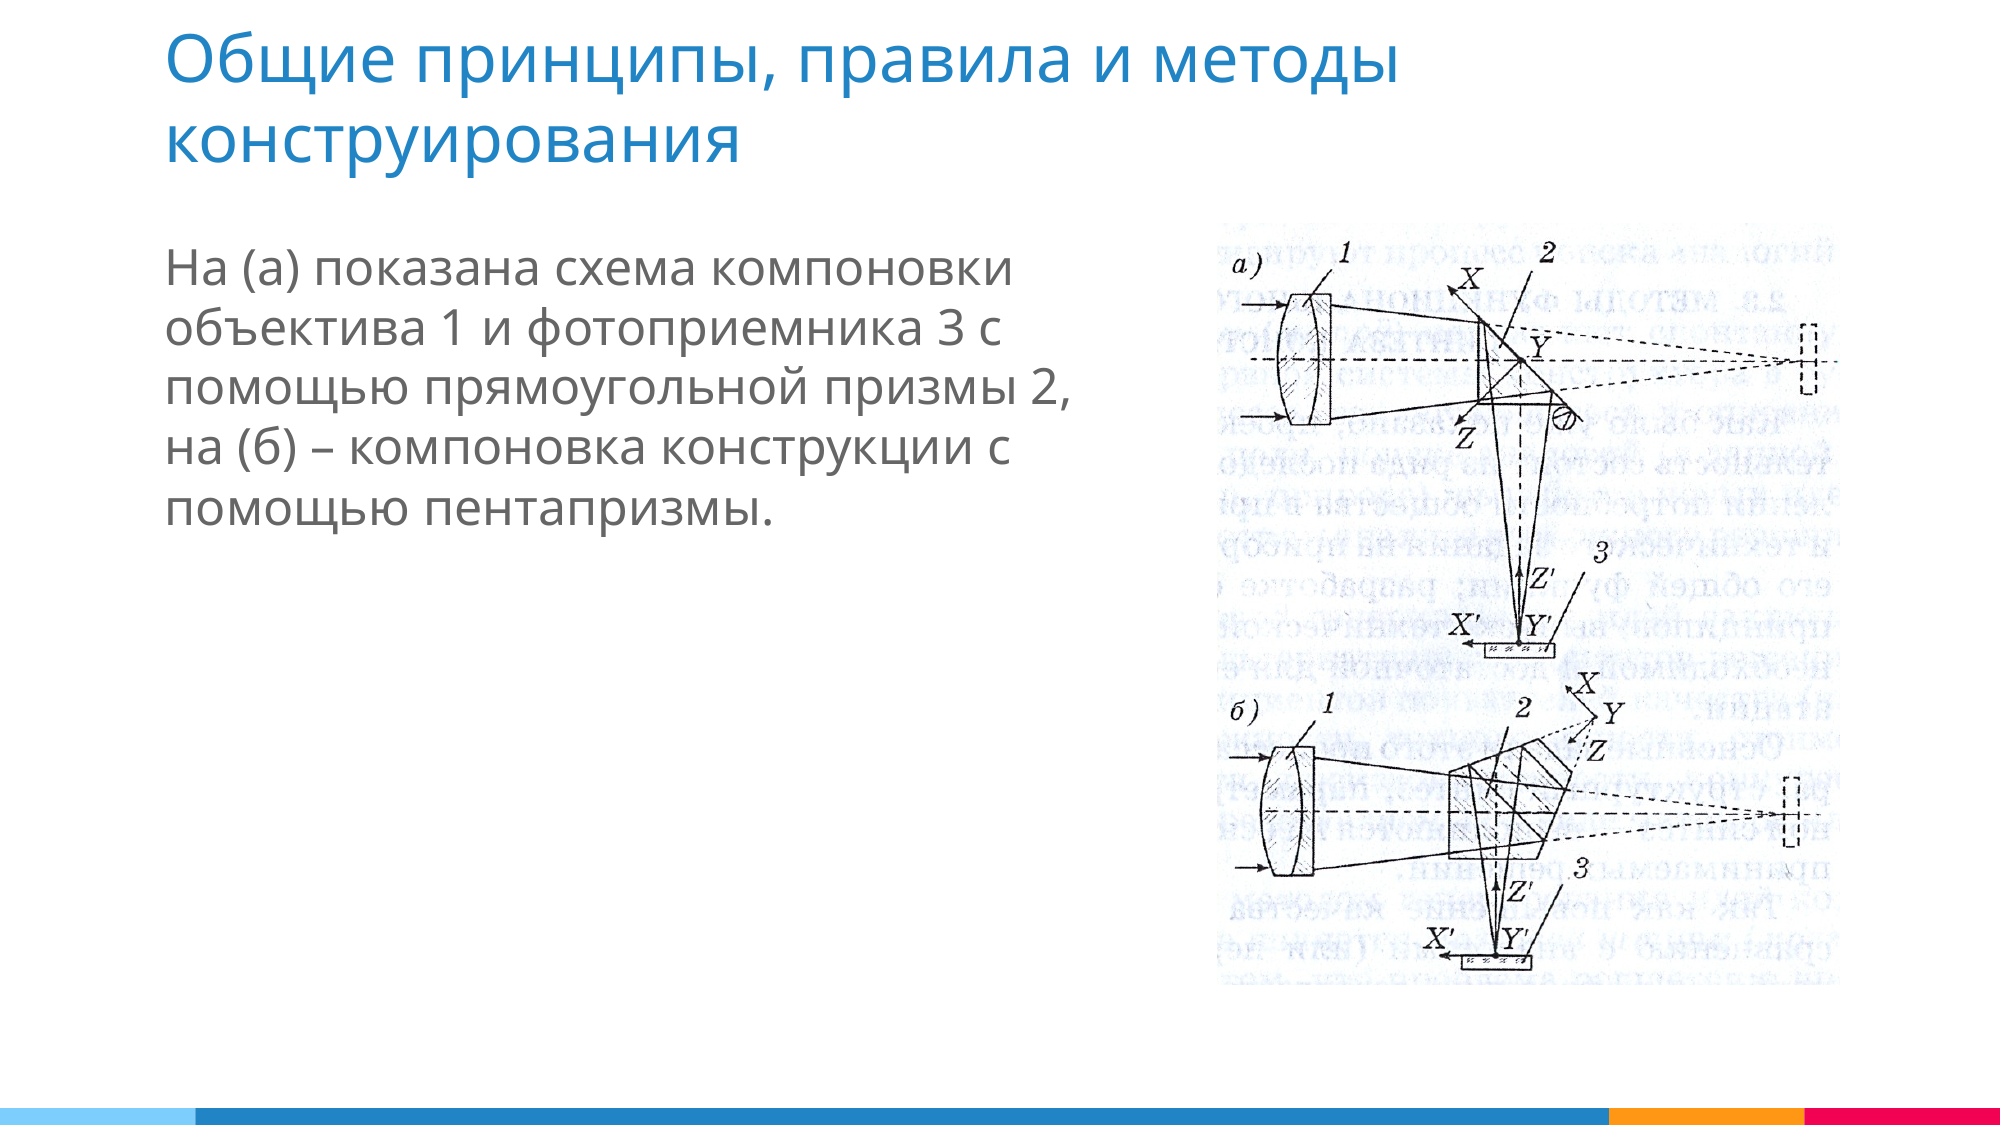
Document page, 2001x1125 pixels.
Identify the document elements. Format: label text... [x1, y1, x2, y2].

picture [1216, 222, 1840, 985]
text_box Общие принципы, правила и методы конструирования [149, 0, 1839, 183]
list На (а) показана схема компоновки объектива 1 и фотоприемника 3 с помощью прямоугольной призмы 2, на (б) – компоновка конструкции с помощью пентапризмы. [149, 219, 1142, 997]
